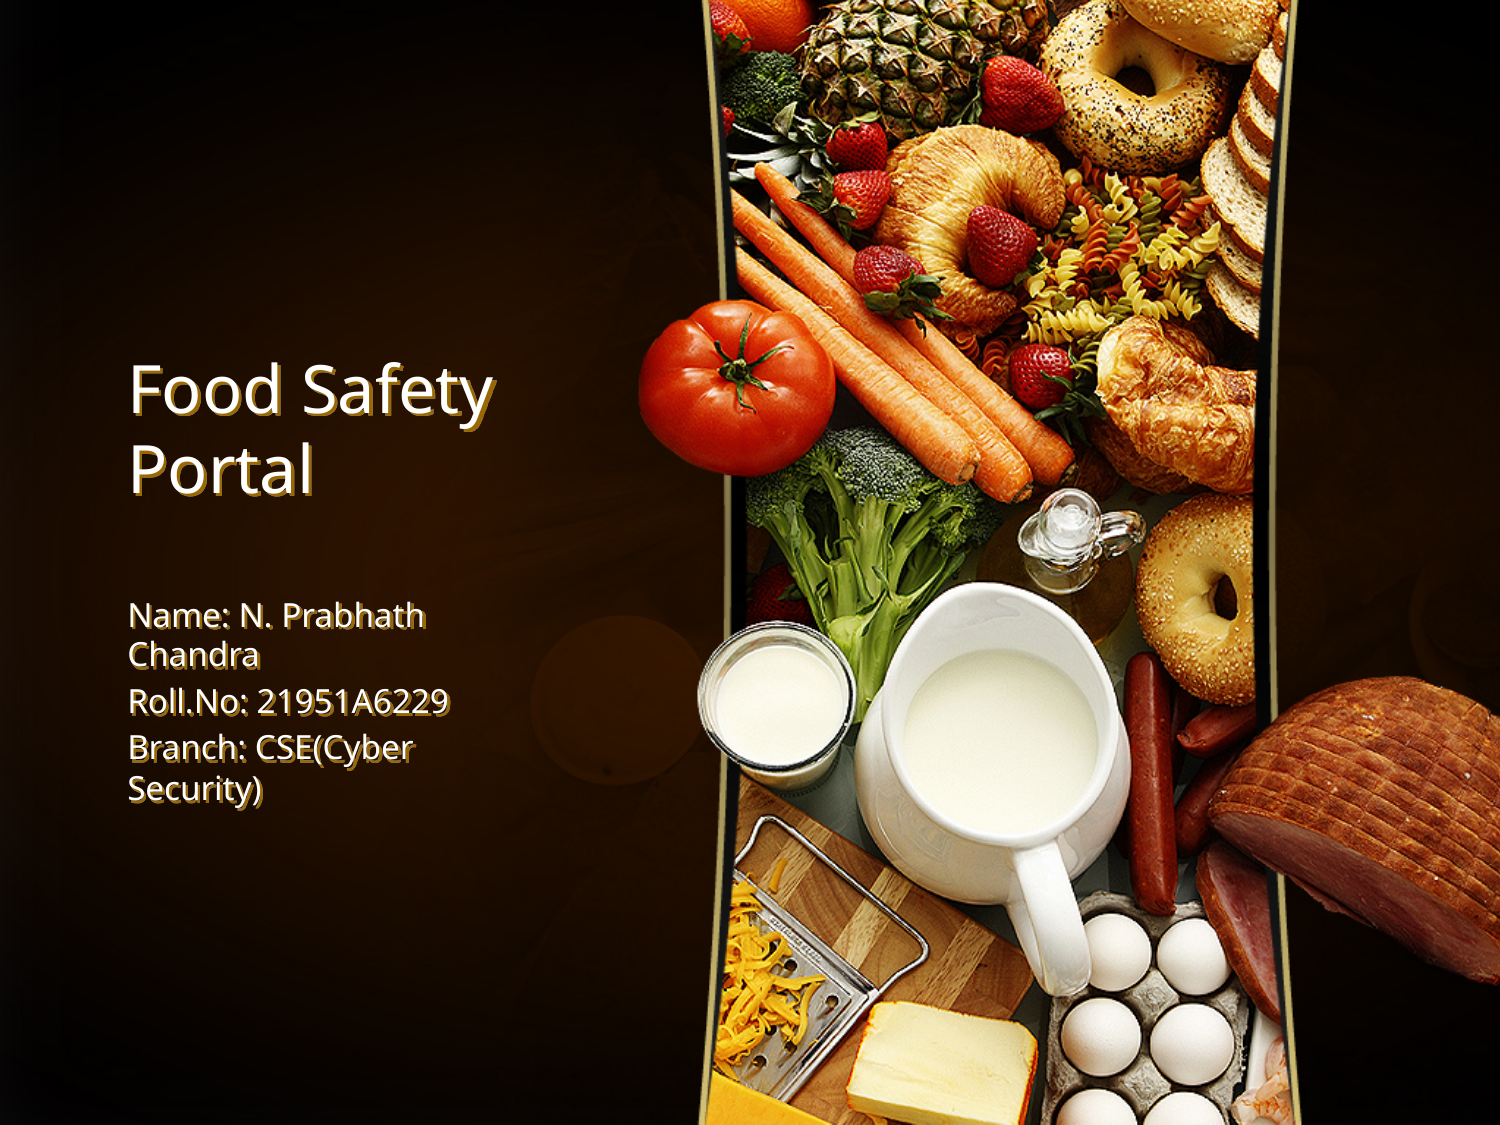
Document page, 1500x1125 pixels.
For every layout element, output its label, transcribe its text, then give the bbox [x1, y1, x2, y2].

title Food Safety Portal [112, 326, 609, 528]
subtitle Name: N. Prabhath Chandra Roll.No: 21951A6229 Branch: CSE(Cyber Security) [112, 586, 503, 775]
picture [0, 0, 1500, 1125]
